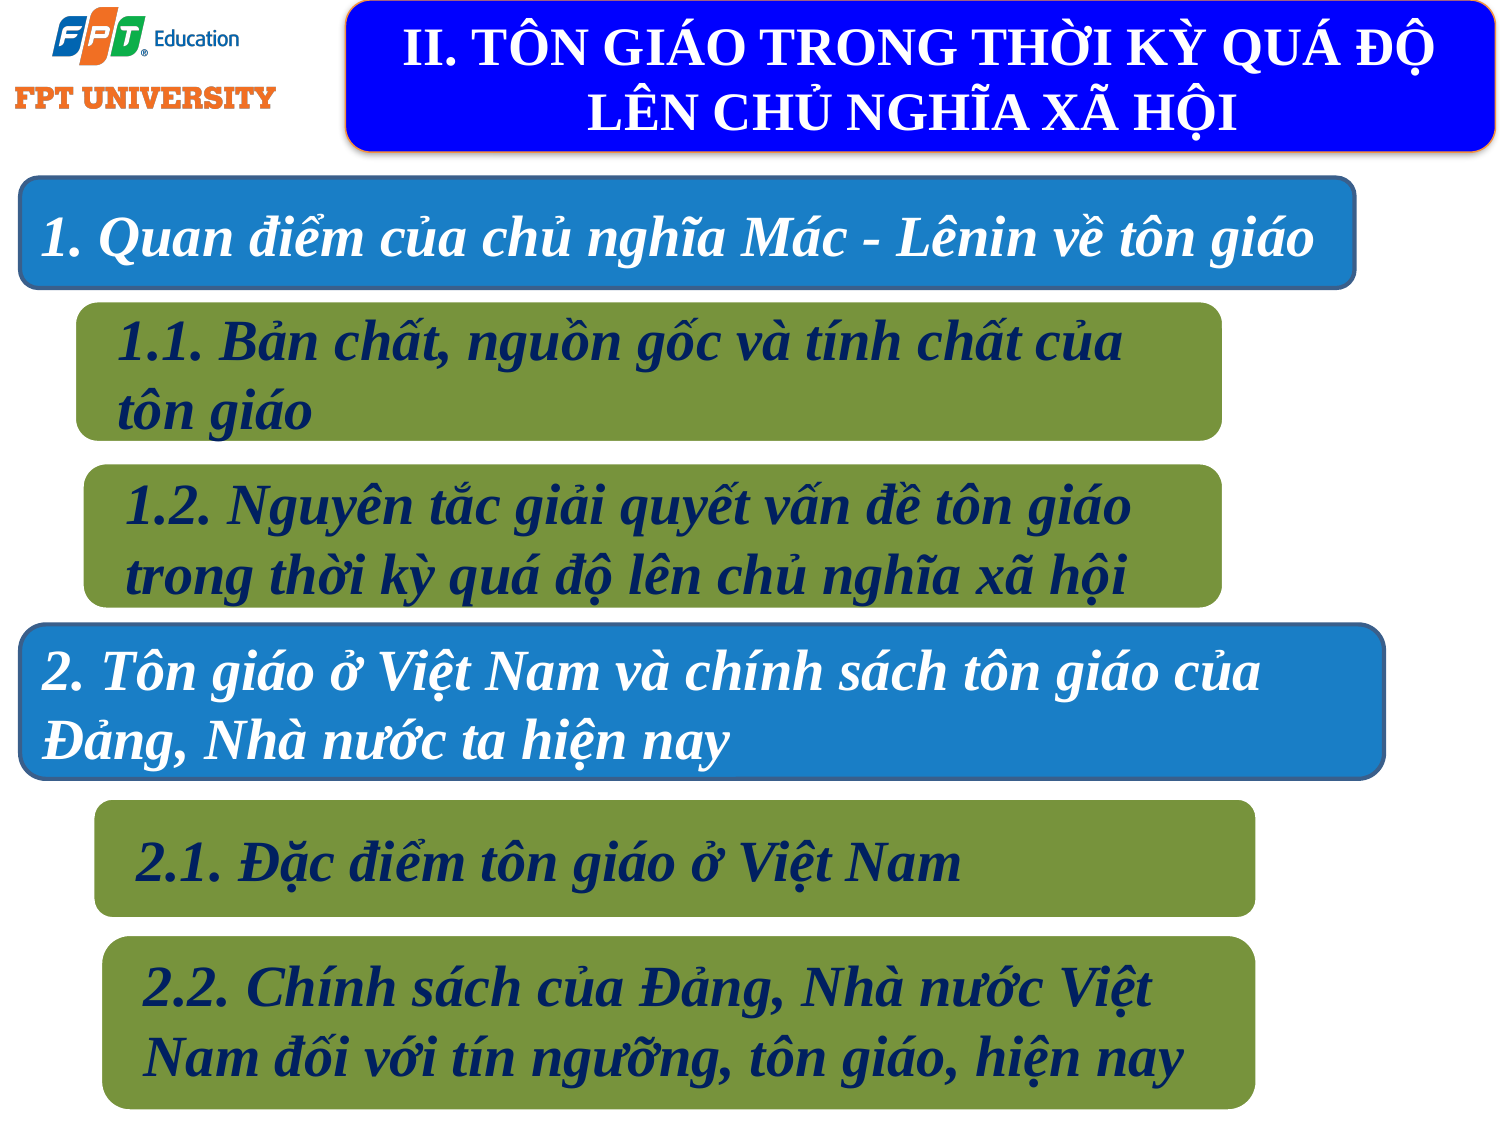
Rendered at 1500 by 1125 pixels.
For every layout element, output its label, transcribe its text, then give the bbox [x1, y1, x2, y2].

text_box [73, 300, 1225, 444]
picture [15, 7, 276, 109]
text_box 1. Quan điểm của chủ nghĩa Mác - Lênin về tôn giáo [17, 175, 1357, 291]
text_box 2. Tôn giáo ở Việt Nam và chính sách tôn giáo của Đảng, Nhà nước ta hiện nay [17, 622, 1387, 781]
text_box II. TÔN GIÁO TRONG THỜI KỲ QUÁ ĐỘ LÊN CHỦ NGHĨA XÃ HỘI [344, 0, 1497, 153]
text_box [99, 933, 1258, 1112]
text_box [81, 462, 1225, 610]
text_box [92, 797, 1258, 920]
